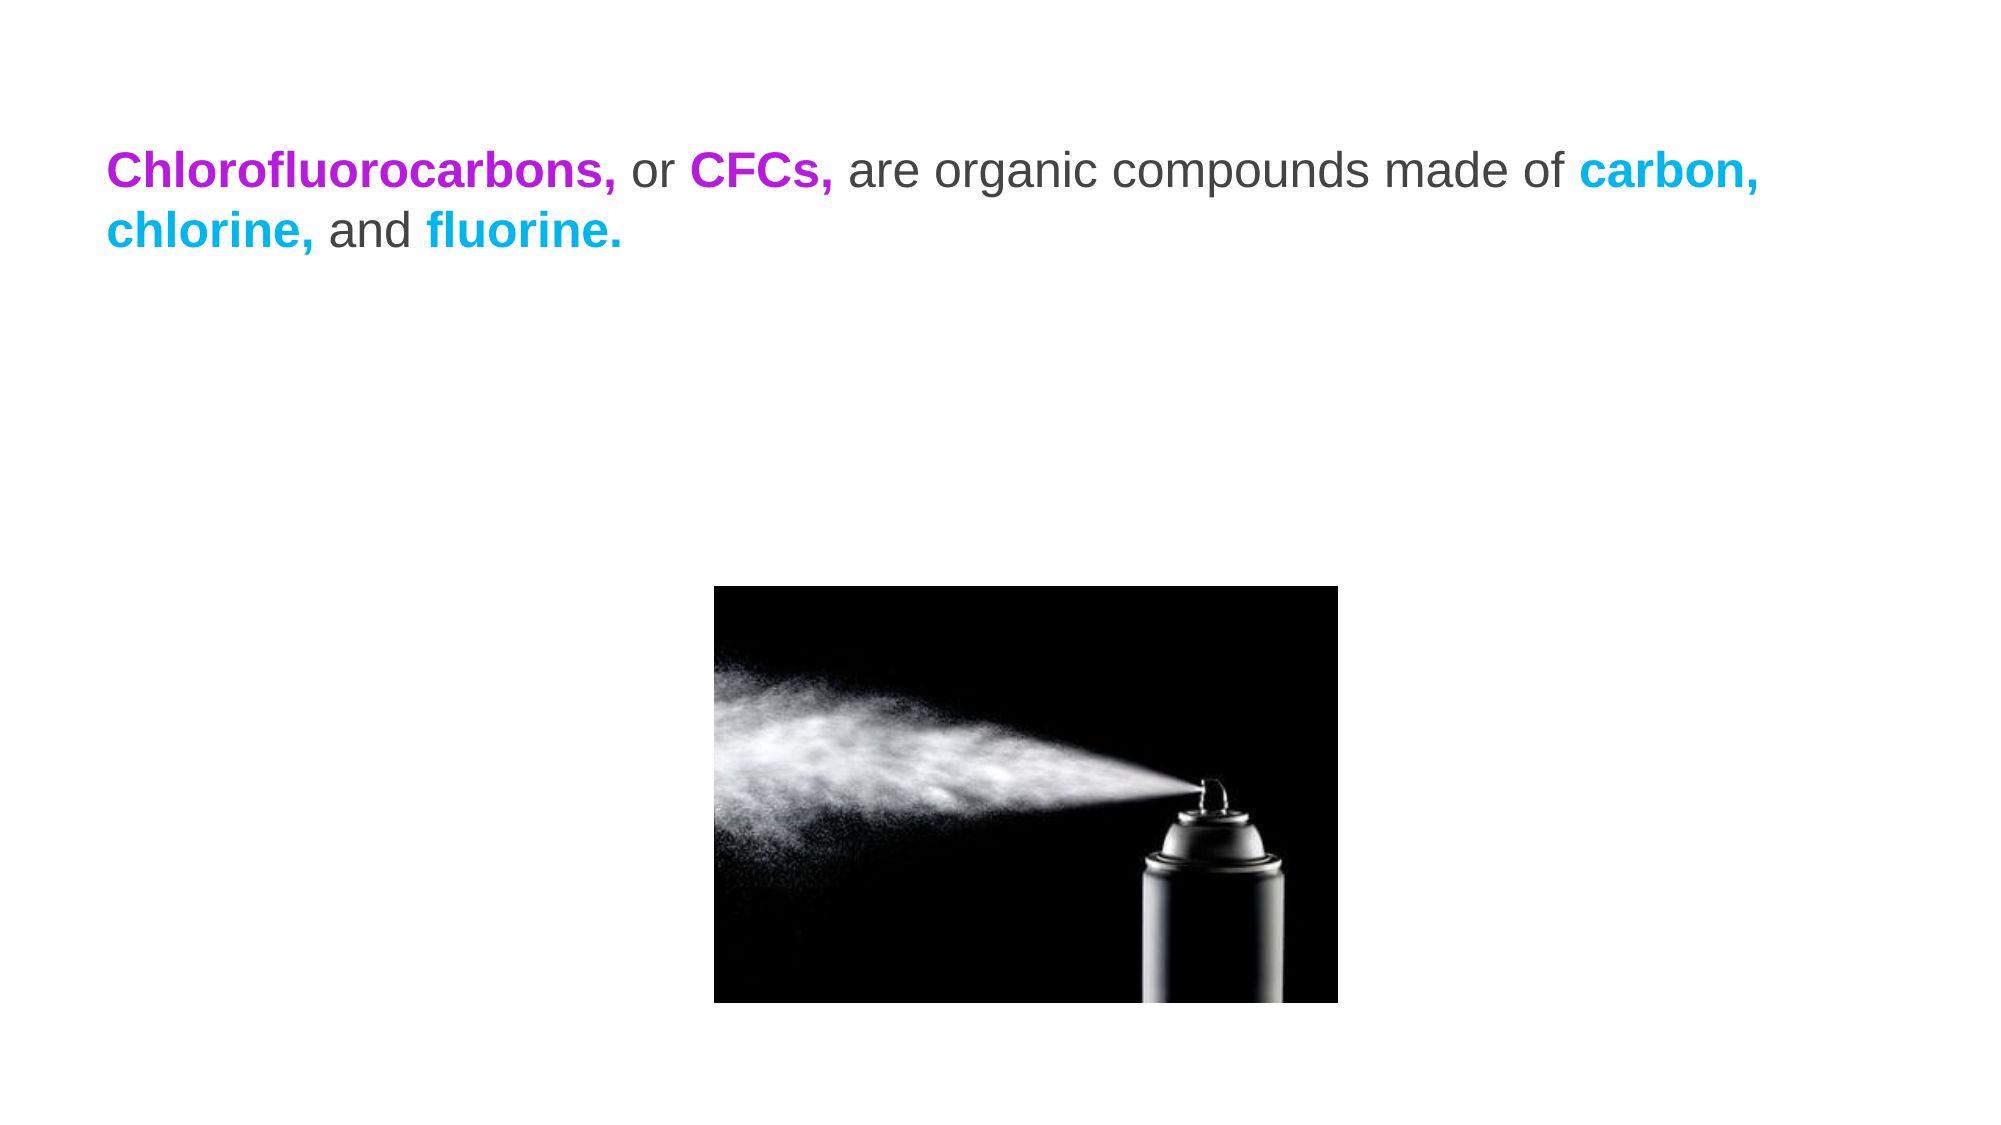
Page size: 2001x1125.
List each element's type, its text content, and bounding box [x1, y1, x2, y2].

picture [714, 586, 1338, 1003]
text_box Chlorofluorocarbons, or CFCs, are organic compounds made of carbon, chlorine, and fluorine. [91, 130, 1961, 265]
